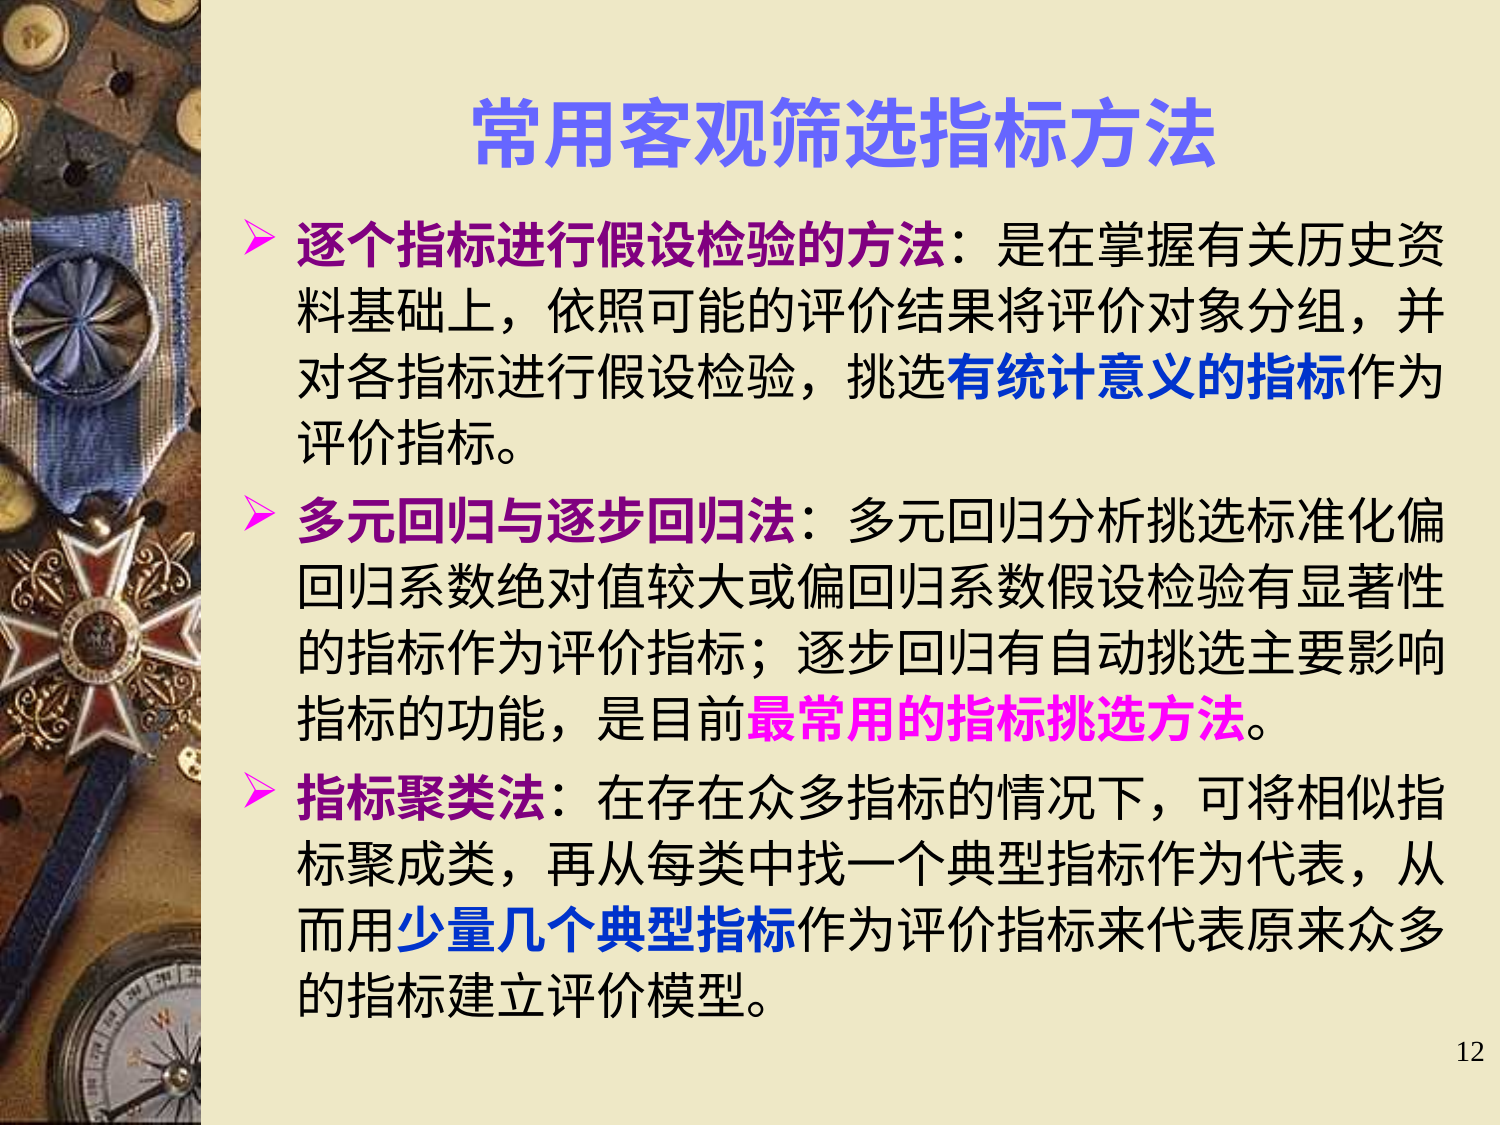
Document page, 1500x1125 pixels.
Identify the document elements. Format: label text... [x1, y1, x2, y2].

picture [0, 0, 200, 1125]
text_box <number> [1187, 1024, 1500, 1100]
title 常用客观筛选指标方法 [224, 62, 1463, 200]
list 逐个指标进行假设检验的方法：是在掌握有关历史资料基础上，依照可能的评价结果将评价对象分组，并对各指标进行假设检验，挑选有统计意义的指标作为评价指标。 多元回归与逐步回归法：多元回归分析挑选标准化偏回归系数绝对值较大或偏回归系数假设检验有显著性的指标作为评价指标；逐步回归有自动挑选主要影响指标的功能，是目前最常用的指标挑选方法。 指标聚类法：在存在众多指标的情况下，可将相似指标聚成类，再从每类中找一个典型指标作为代表，从而用少量几个典型指标作为评价指标来代表原来众多的指标建立评价模型。 [224, 200, 1475, 1075]
